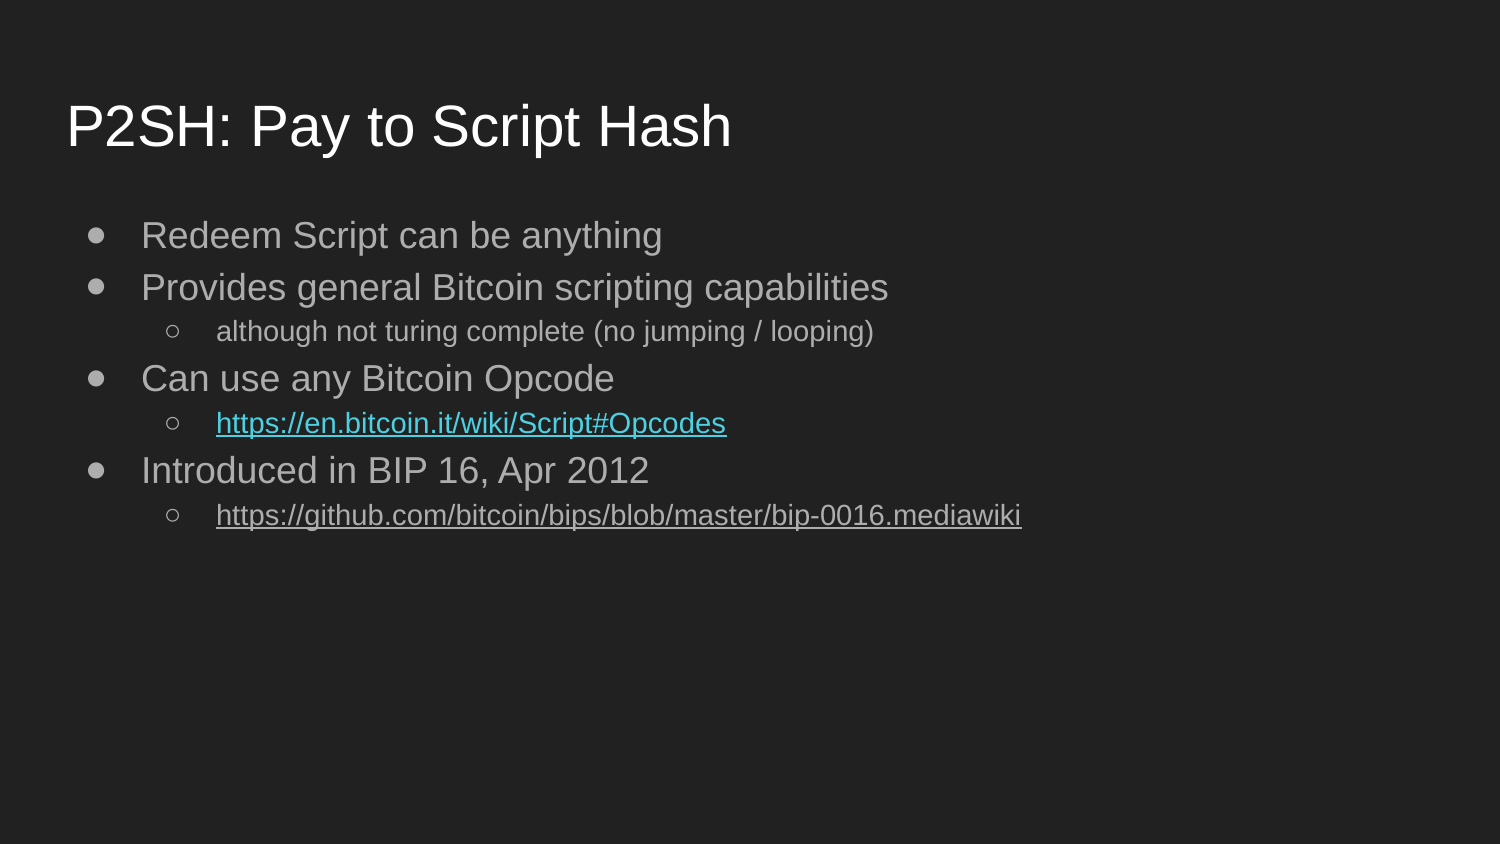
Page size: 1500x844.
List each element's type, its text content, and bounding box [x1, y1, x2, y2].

title P2SH: Pay to Script Hash [51, 72, 1449, 167]
list Redeem Script can be anything Provides general Bitcoin scripting capabilities although not turing complete (no jumping / looping) Can use any Bitcoin Opcode https://en.bitcoin.it/wiki/Script#Opcodes Introduced in BIP 16, Apr 2012 https://github.com/bitcoin/bips/blob/master/bip-0016.mediawiki [51, 189, 1449, 750]
